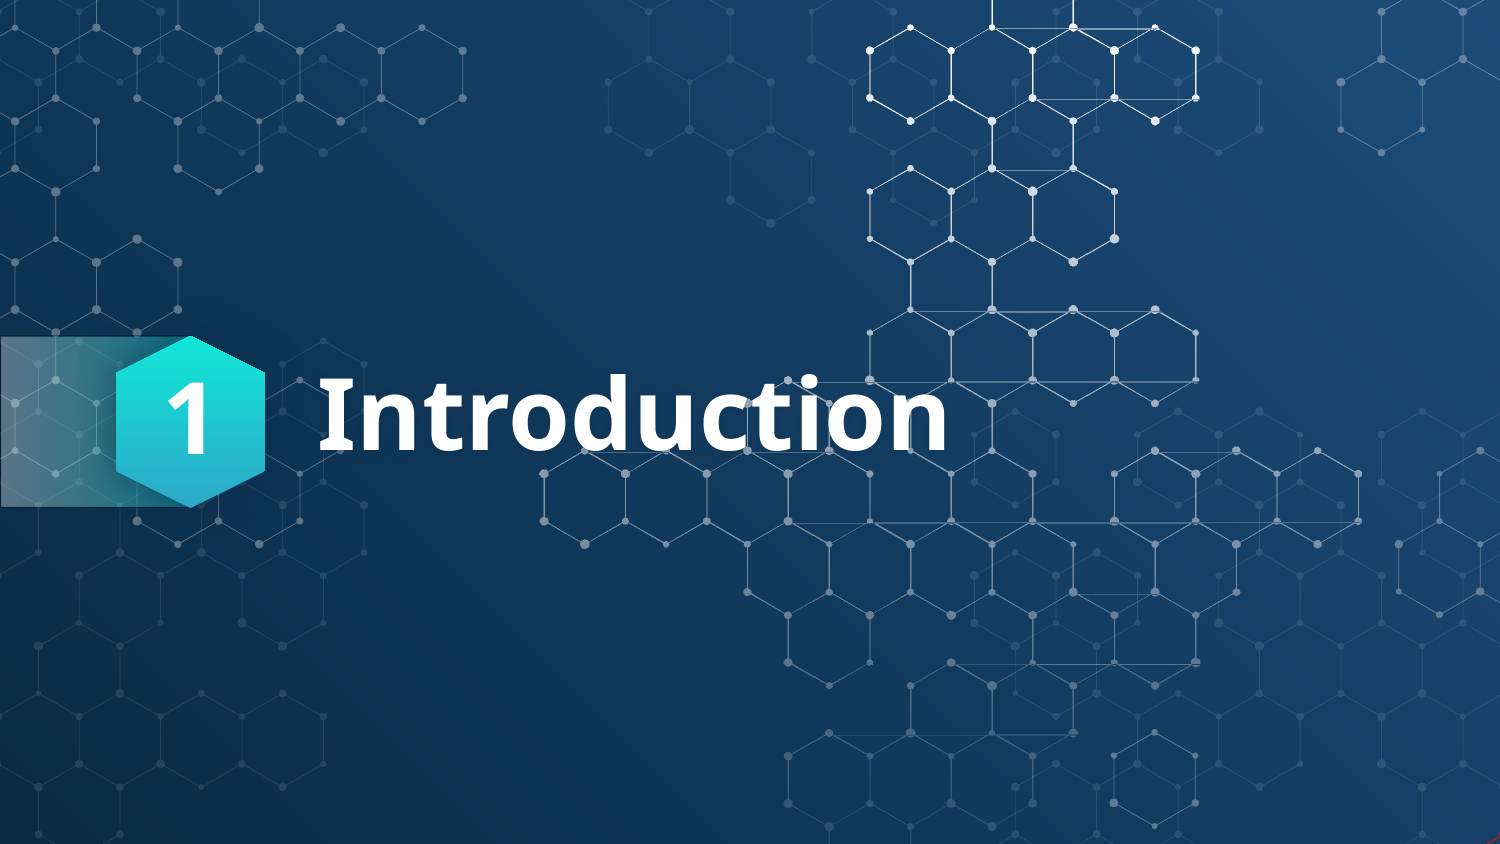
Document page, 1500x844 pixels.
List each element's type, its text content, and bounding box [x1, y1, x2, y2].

text_box 1 [116, 335, 266, 509]
title Introduction [317, 371, 1406, 472]
